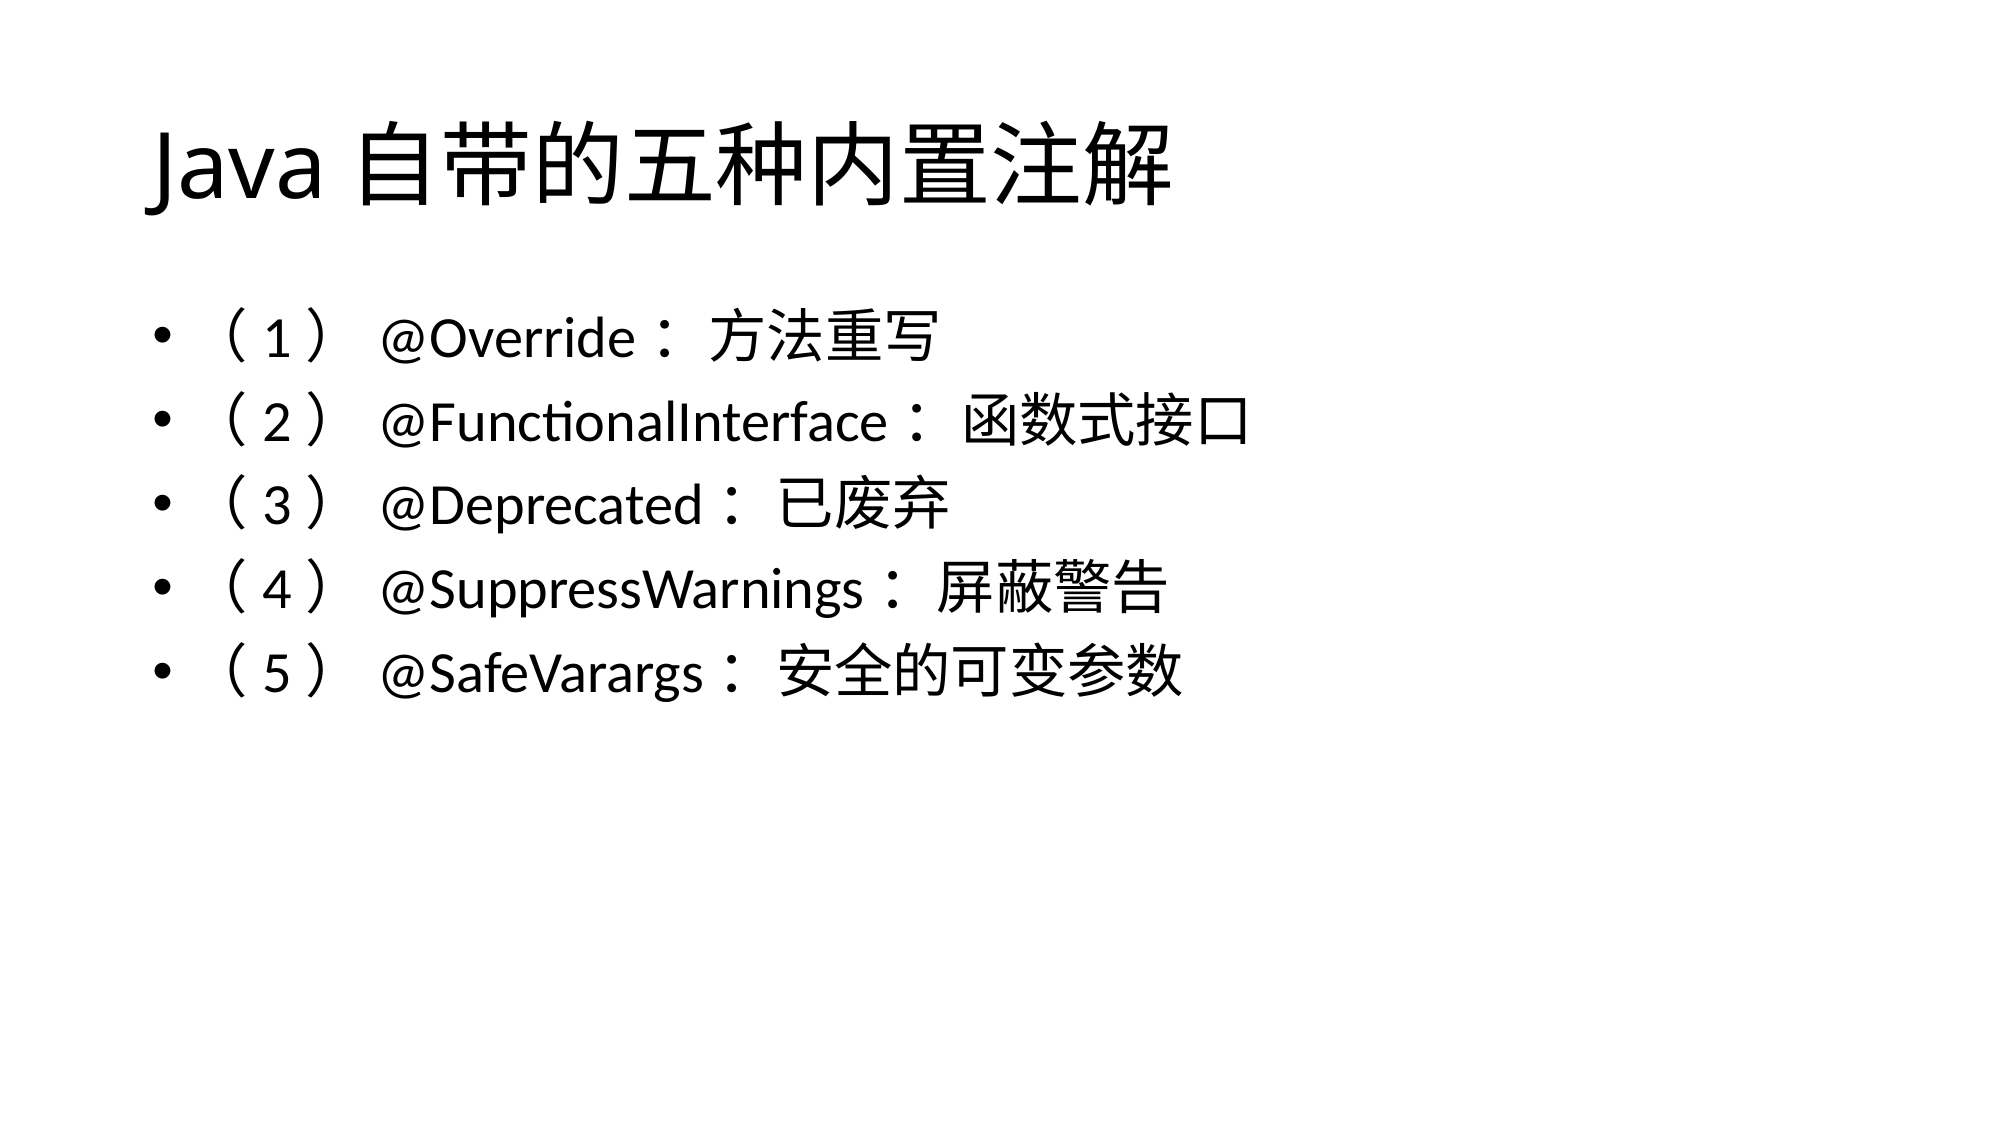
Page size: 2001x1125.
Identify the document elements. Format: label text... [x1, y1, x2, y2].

list （1）@Override：方法重写 （2）@FunctionalInterface：函数式接口 （3）@Deprecated：已废弃 （4）@SuppressWarnings：屏蔽警告 （5）@SafeVarargs：安全的可变参数 [137, 299, 1863, 1014]
title Java自带的五种内置注解 [137, 59, 1863, 278]
